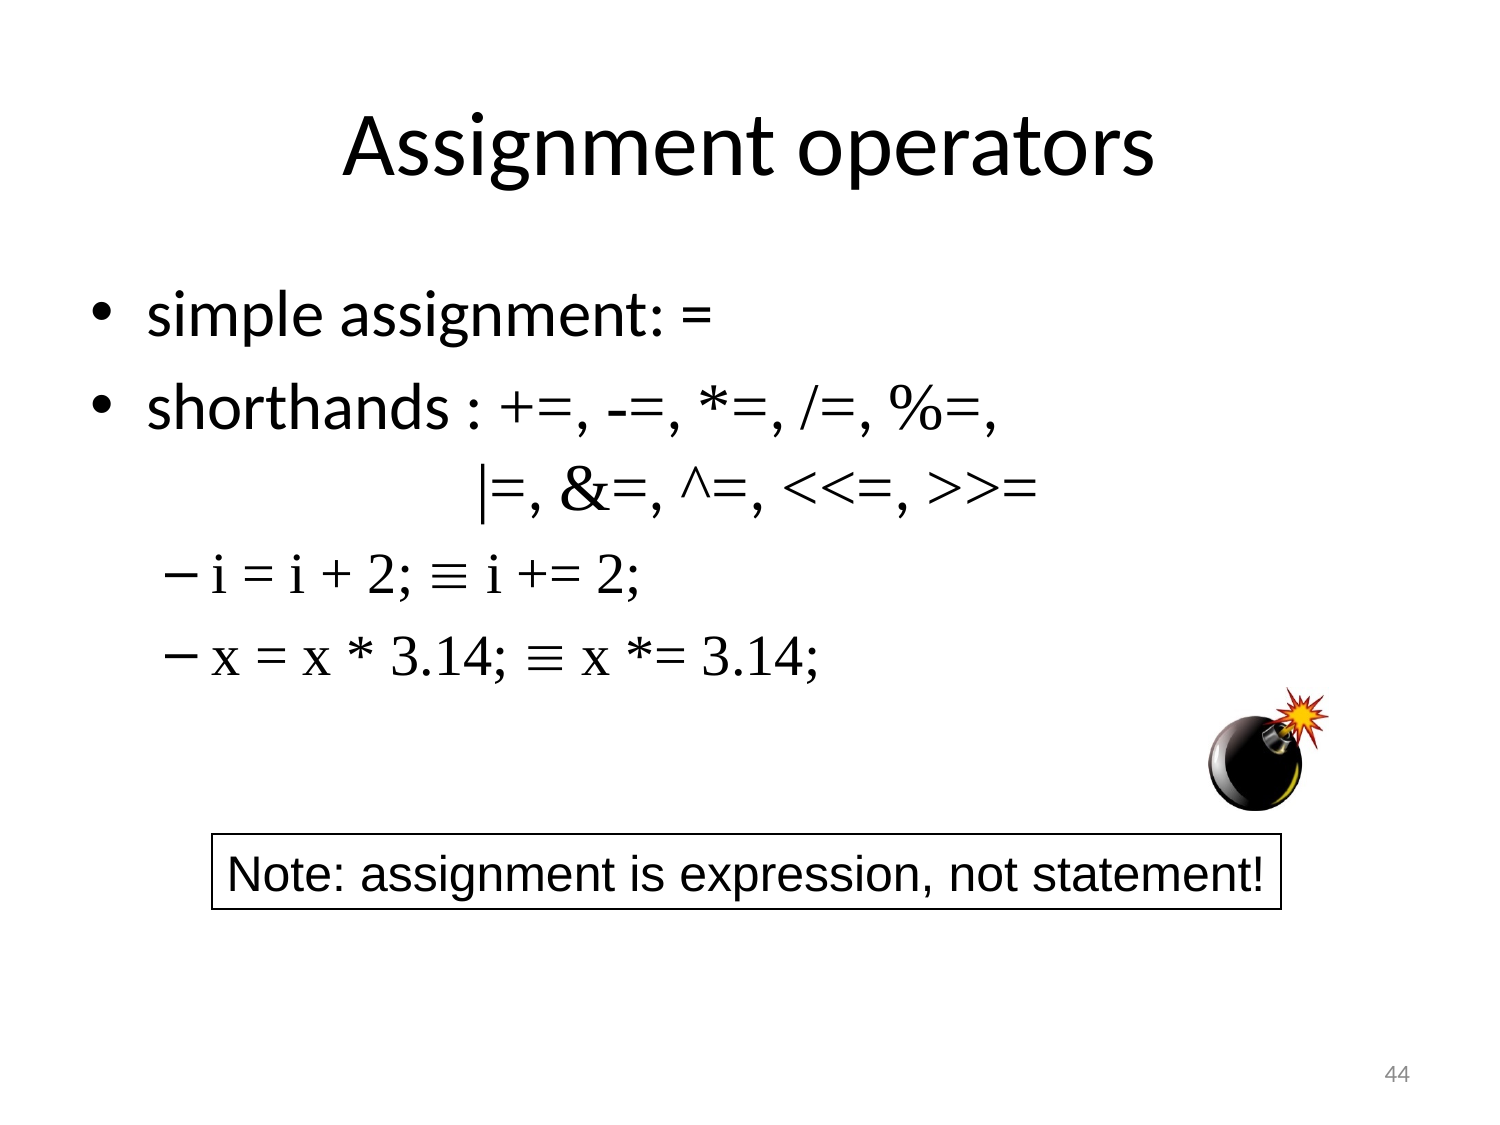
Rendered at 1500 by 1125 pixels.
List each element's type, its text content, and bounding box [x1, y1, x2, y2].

title Assignment operators [75, 45, 1425, 233]
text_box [206, 687, 1330, 911]
list simple assignment: = shorthands : +=, -=, *=, /=, %=, |=, &=, ^=, <<=, >>= i = i + 2;  i += 2; x = x * 3.14;  x *= 3.14; [75, 262, 1425, 1005]
slide_number 44 [1074, 1042, 1425, 1103]
